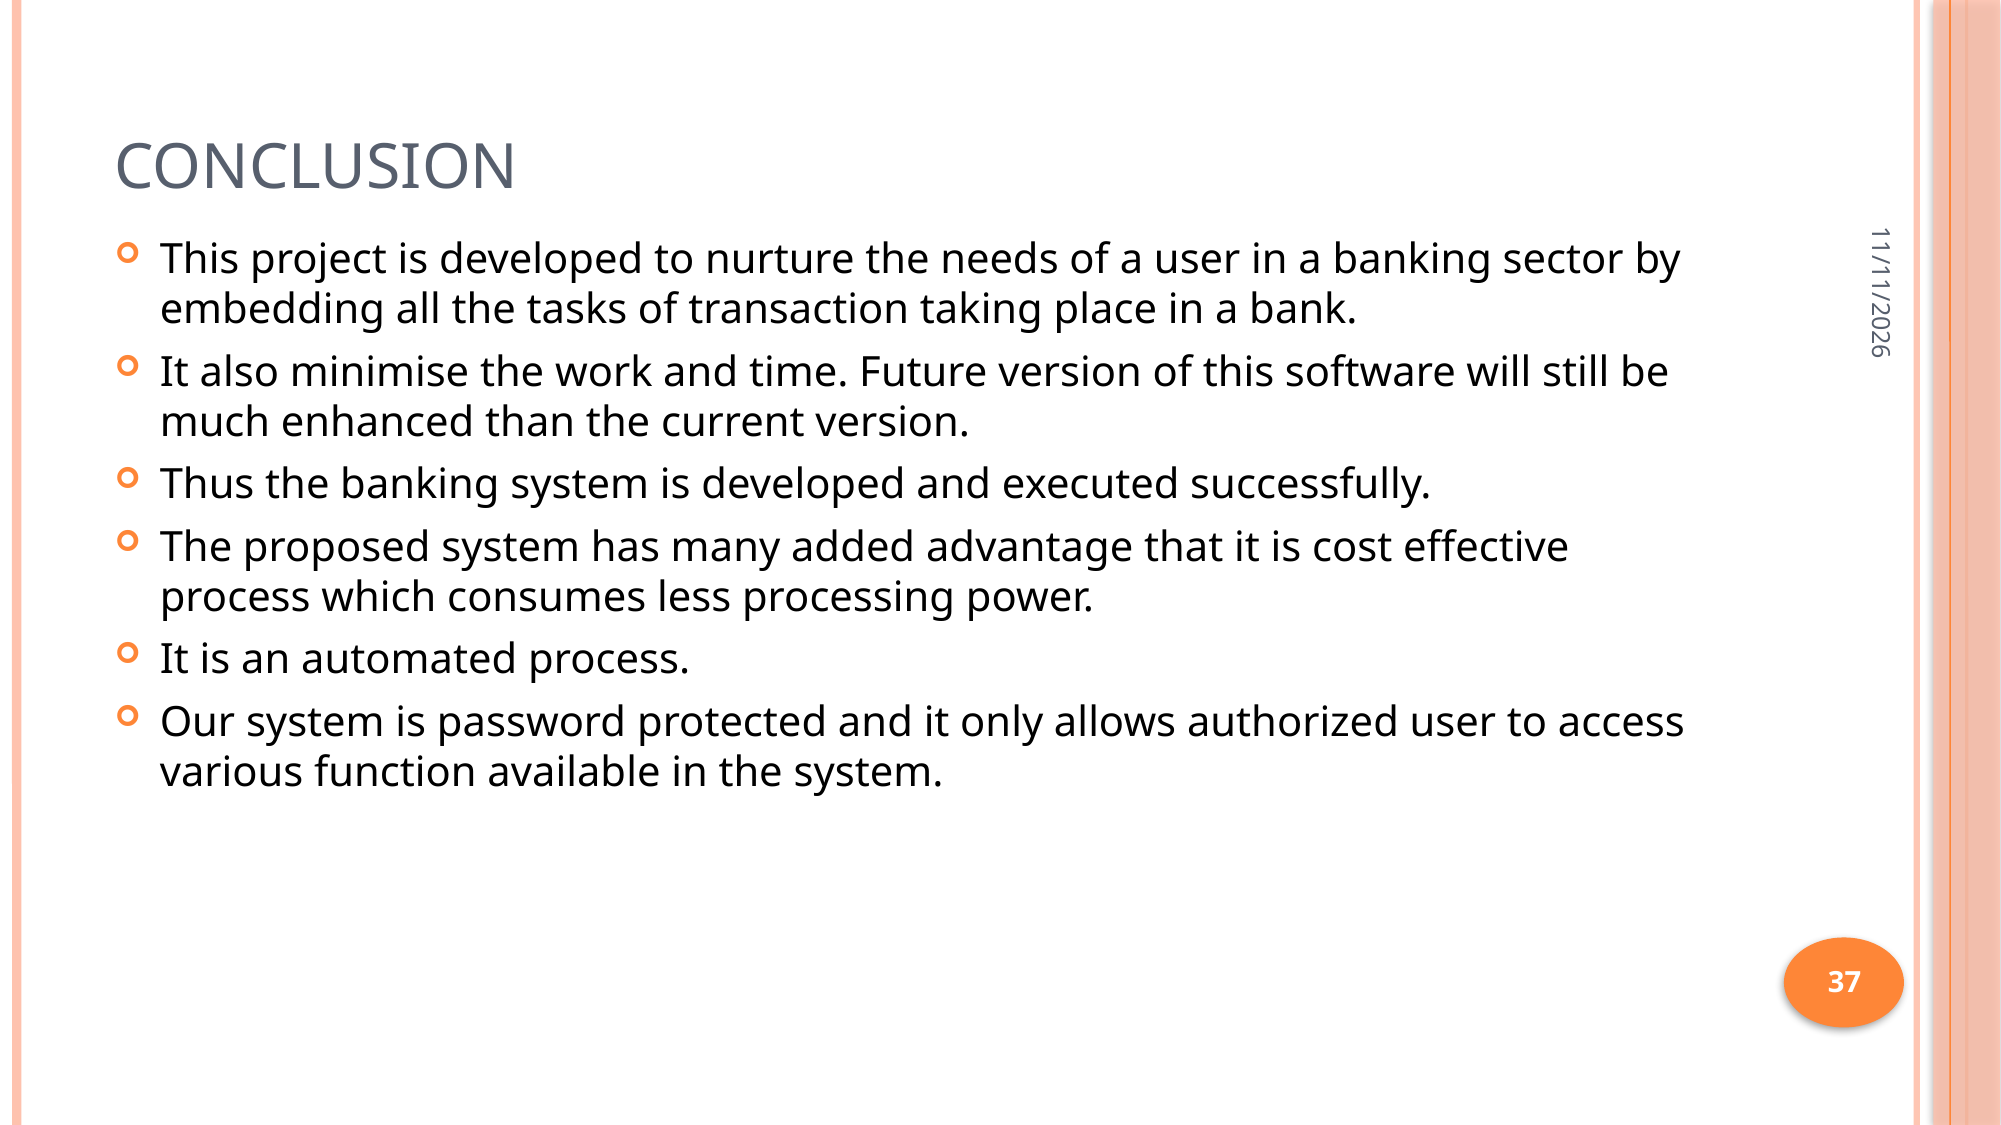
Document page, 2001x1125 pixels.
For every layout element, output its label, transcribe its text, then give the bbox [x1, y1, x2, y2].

slide_number 37 [1777, 940, 1912, 1027]
title Conclusion [99, 20, 1734, 208]
list This project is developed to nurture the needs of a user in a banking sector by embedding all the tasks of transaction taking place in a bank. It also minimise the work and time. Future version of this software will still be much enhanced than the current version. Thus the banking system is developed and executed successfully. The proposed system has many added advantage that it is cost effective process which consumes less processing power. It is an automated process. Our system is password protected and it only allows authorized user to access various function available in the system. [99, 224, 1734, 1125]
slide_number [1838, 43, 1923, 374]
